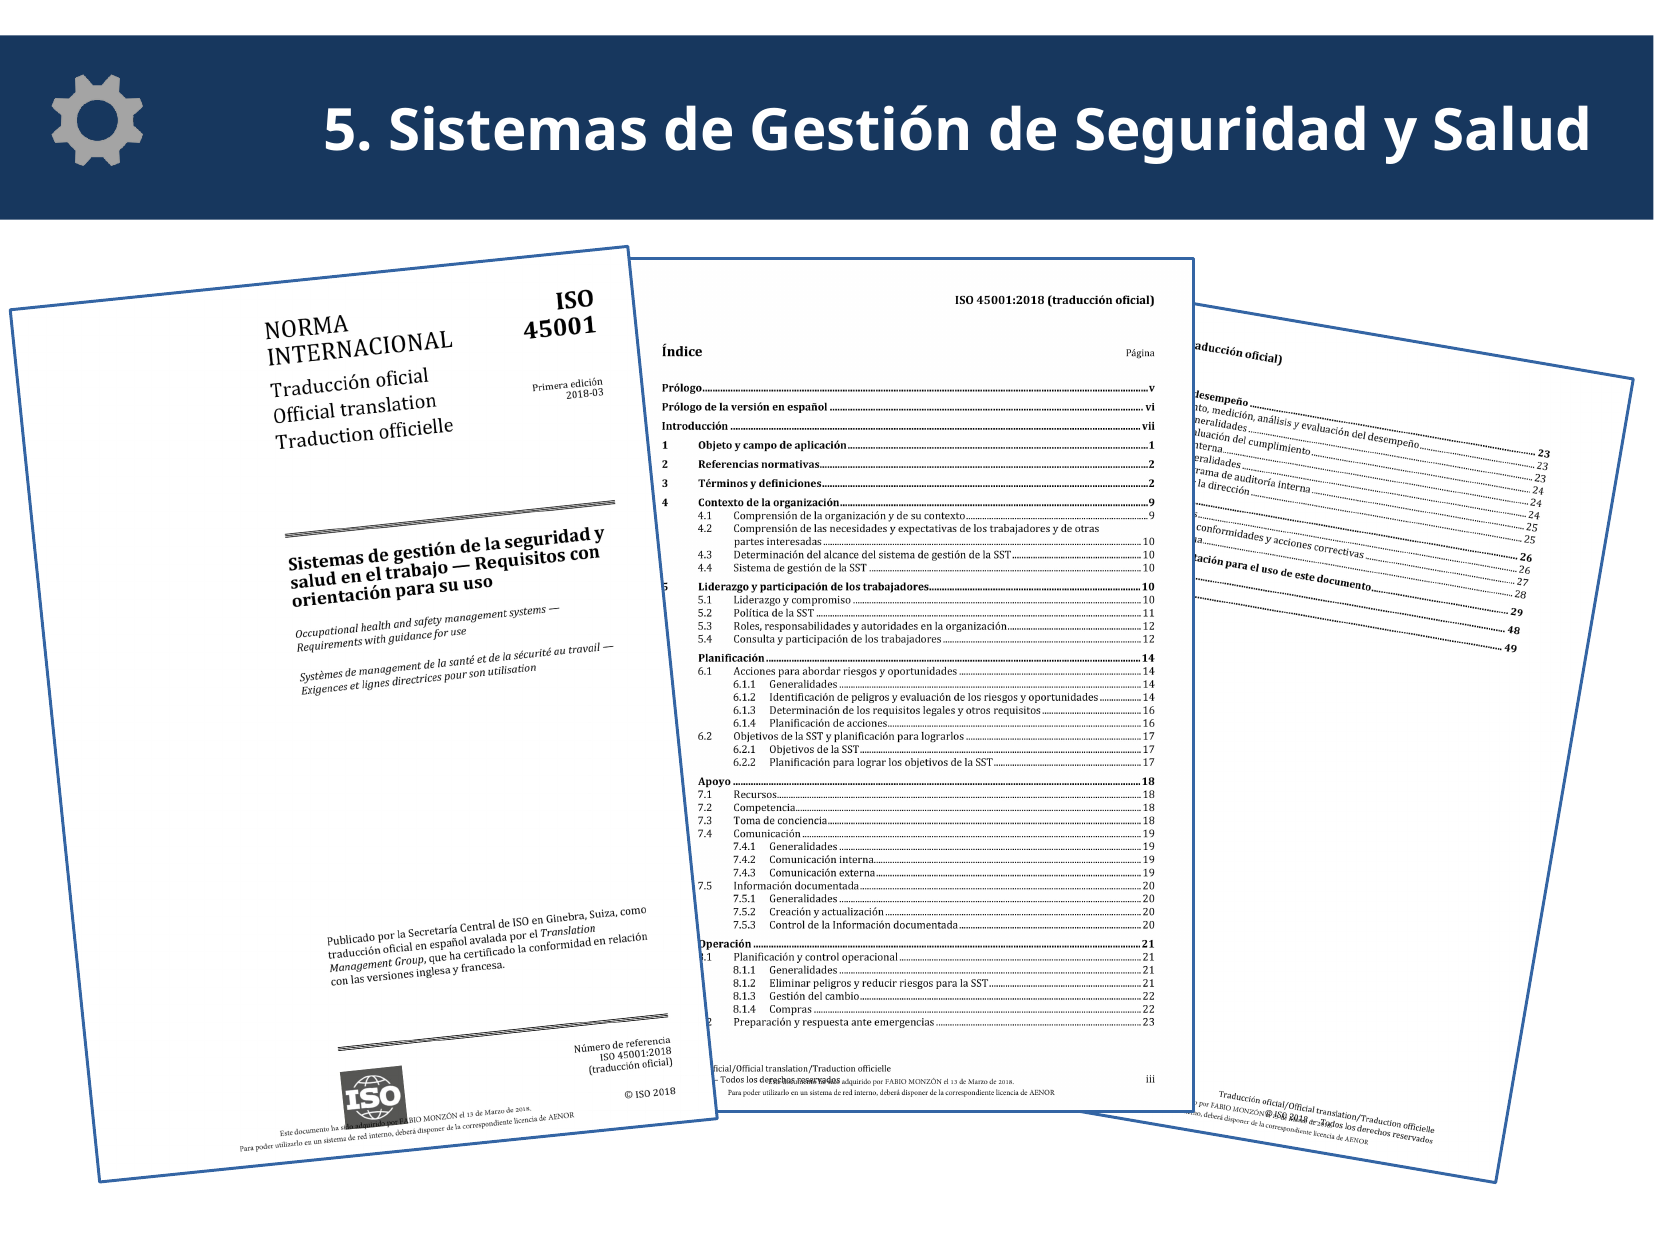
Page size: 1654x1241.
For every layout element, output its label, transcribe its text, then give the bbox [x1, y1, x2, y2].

text_box 5. Sistemas de Gestión de Seguridad y Salud [0, 35, 1594, 220]
picture [13, 249, 1631, 1180]
picture [46, 70, 147, 171]
text_box [0, 33, 1654, 222]
